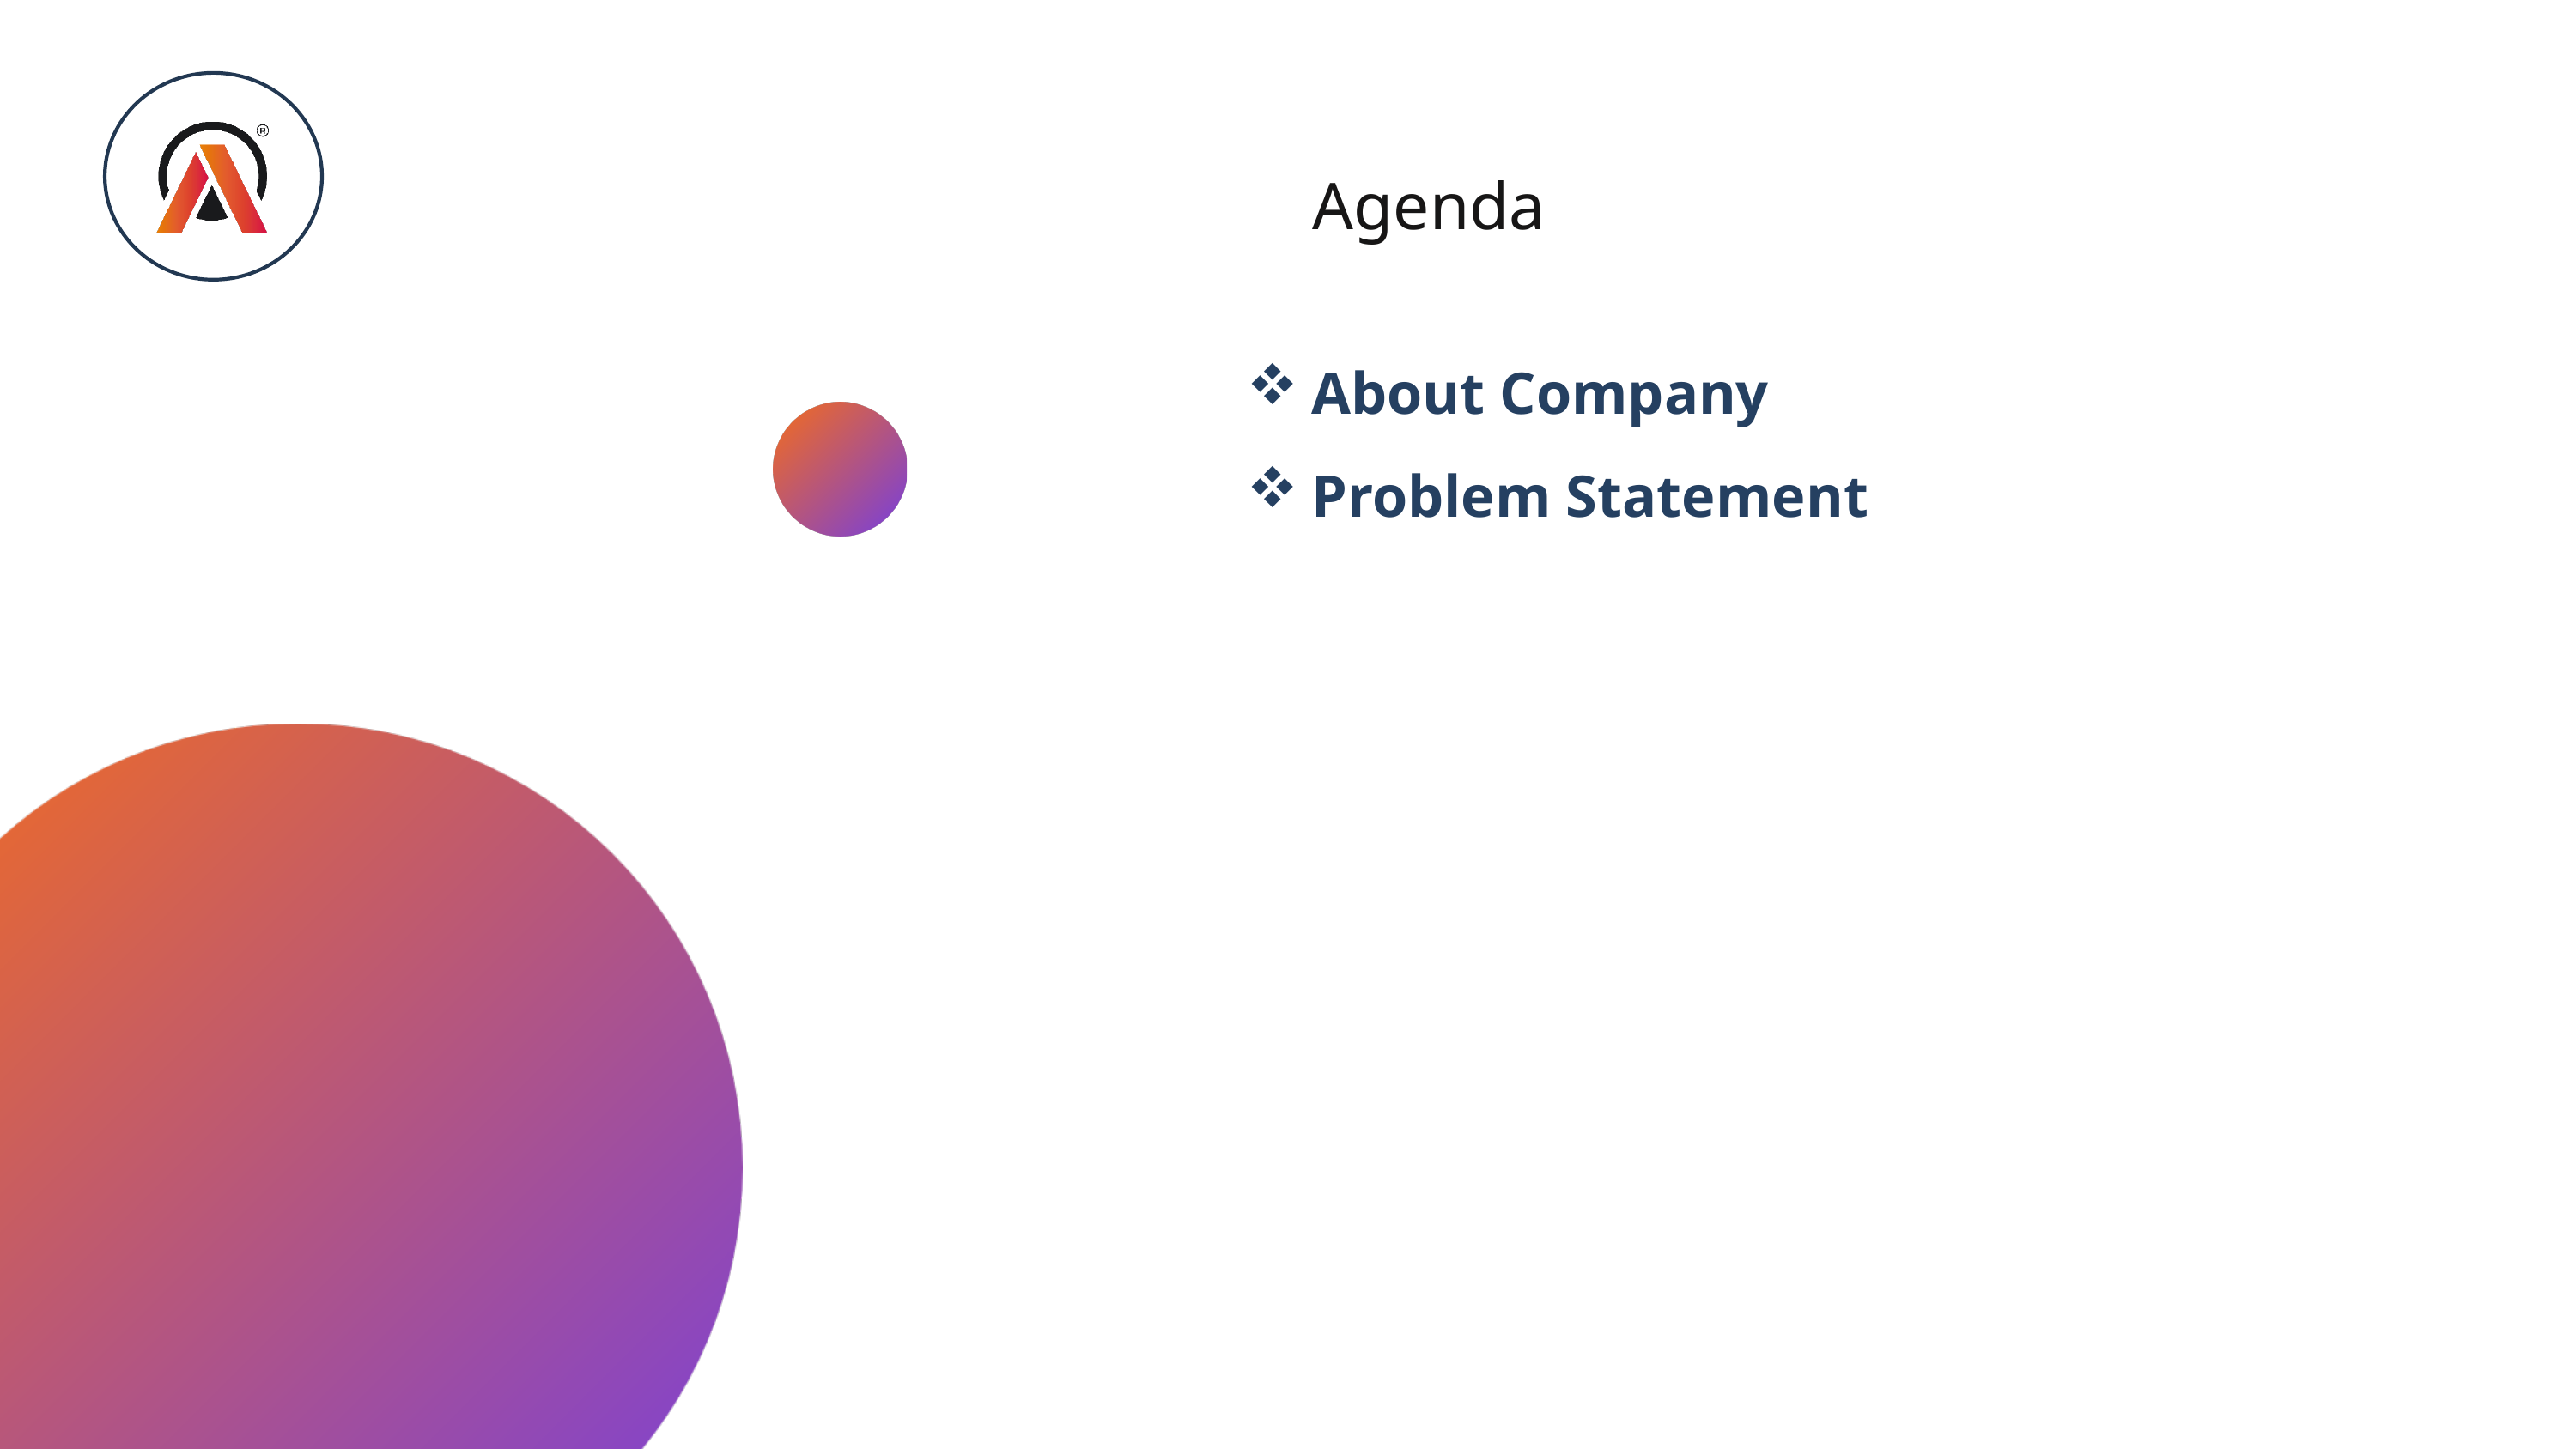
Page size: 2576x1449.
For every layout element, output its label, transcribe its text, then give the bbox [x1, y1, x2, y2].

text_box Agenda [955, 121, 1903, 242]
picture [154, 118, 273, 234]
text_box About Company Problem Statement [1234, 316, 2297, 742]
text_box [0, 724, 743, 1449]
text_box [772, 402, 908, 537]
text_box [102, 70, 325, 282]
